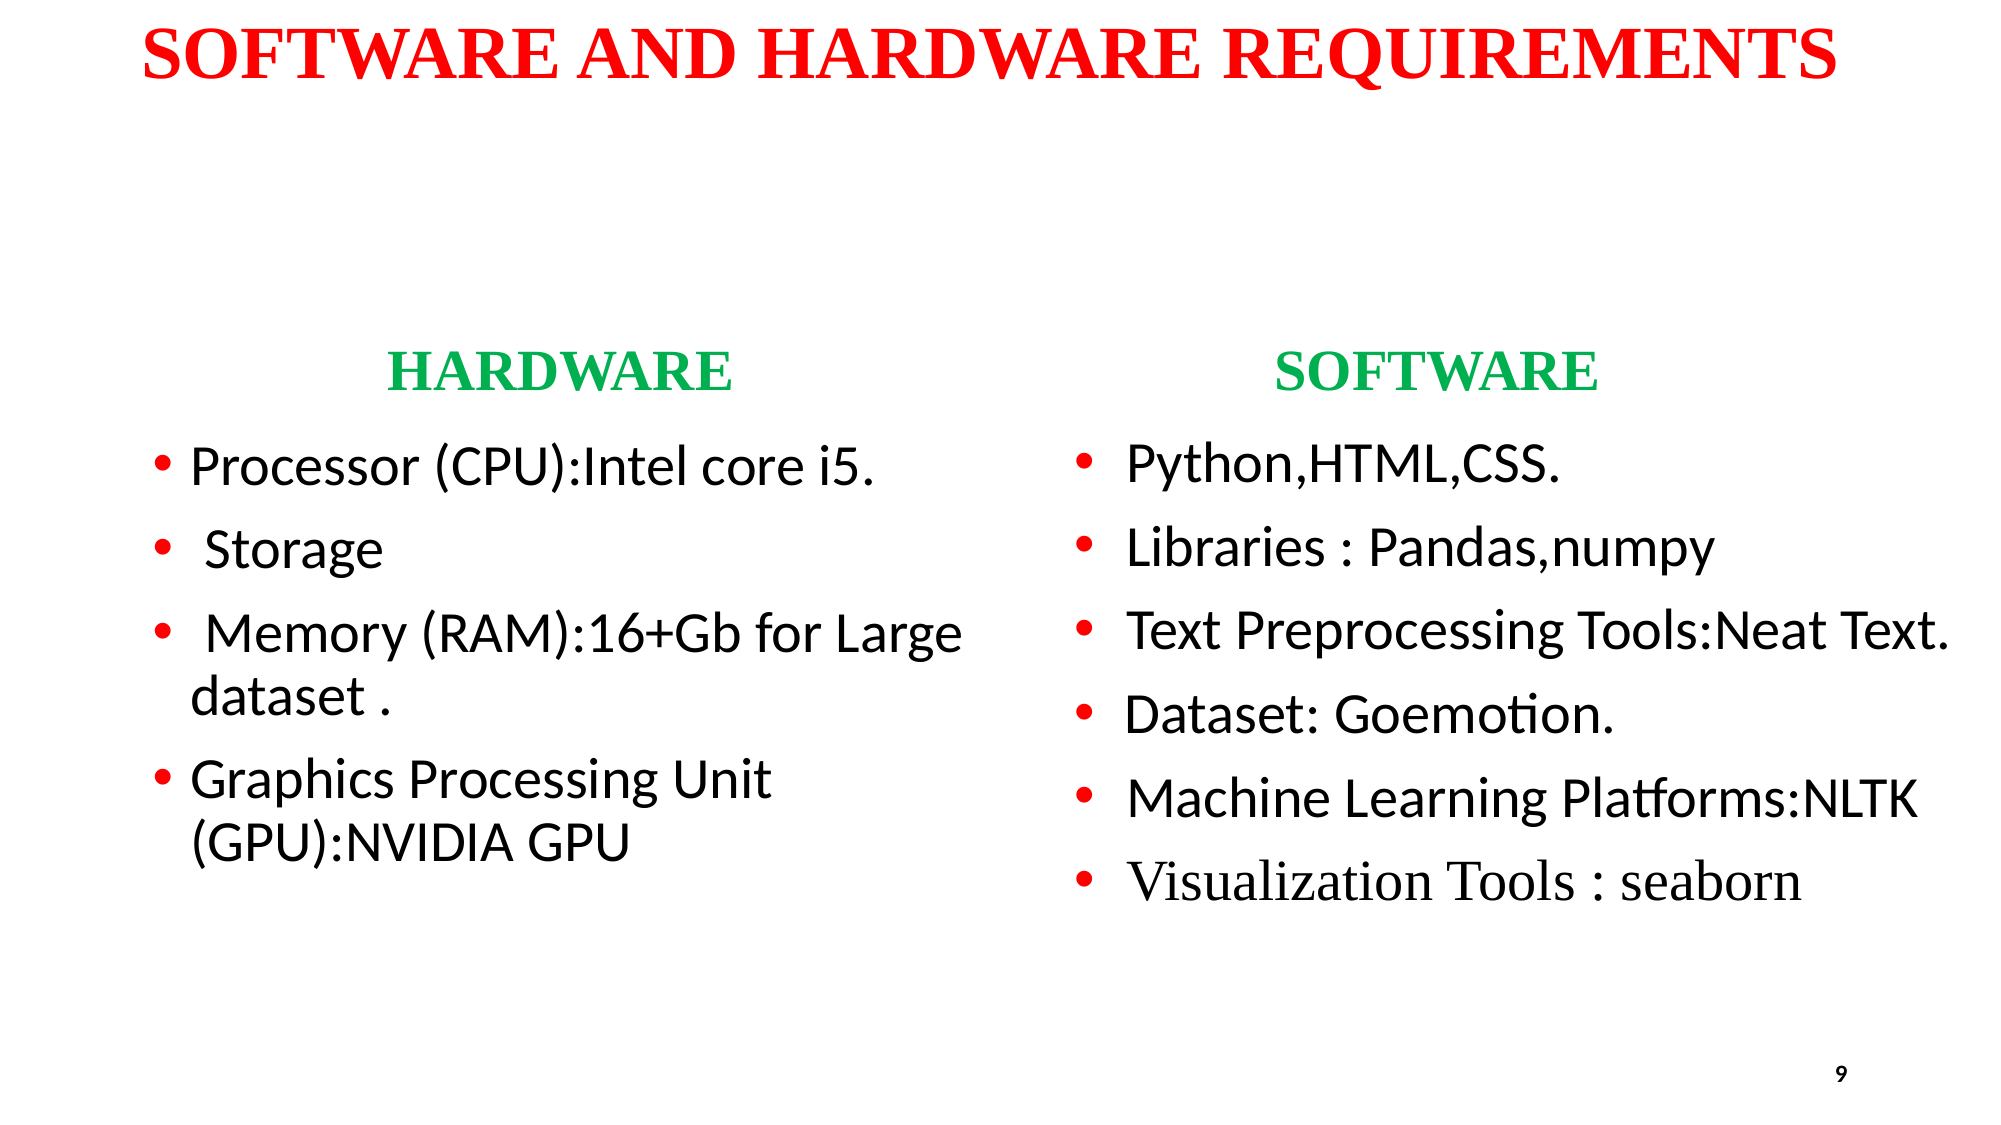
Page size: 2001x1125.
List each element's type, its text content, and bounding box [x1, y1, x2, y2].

list Python,HTML,CSS. Libraries : Pandas,numpy Text Preprocessing Tools:Neat Text. Dataset: Goemotion. Machine Learning Platforms:NLTK Visualization Tools : seaborn [1059, 424, 2000, 1029]
list Processor (CPU):Intel core i5. Storage Memory (RAM):16+Gb for Large dataset . Graphics Processing Unit (GPU):NVIDIA GPU [137, 427, 984, 1032]
slide_number 9 [1412, 1042, 1863, 1103]
list HARDWARE [137, 275, 984, 411]
list SOFTWARE [1012, 275, 1863, 411]
title SOFTWARE AND HARDWARE REQUIREMENTS [0, 9, 2000, 99]
